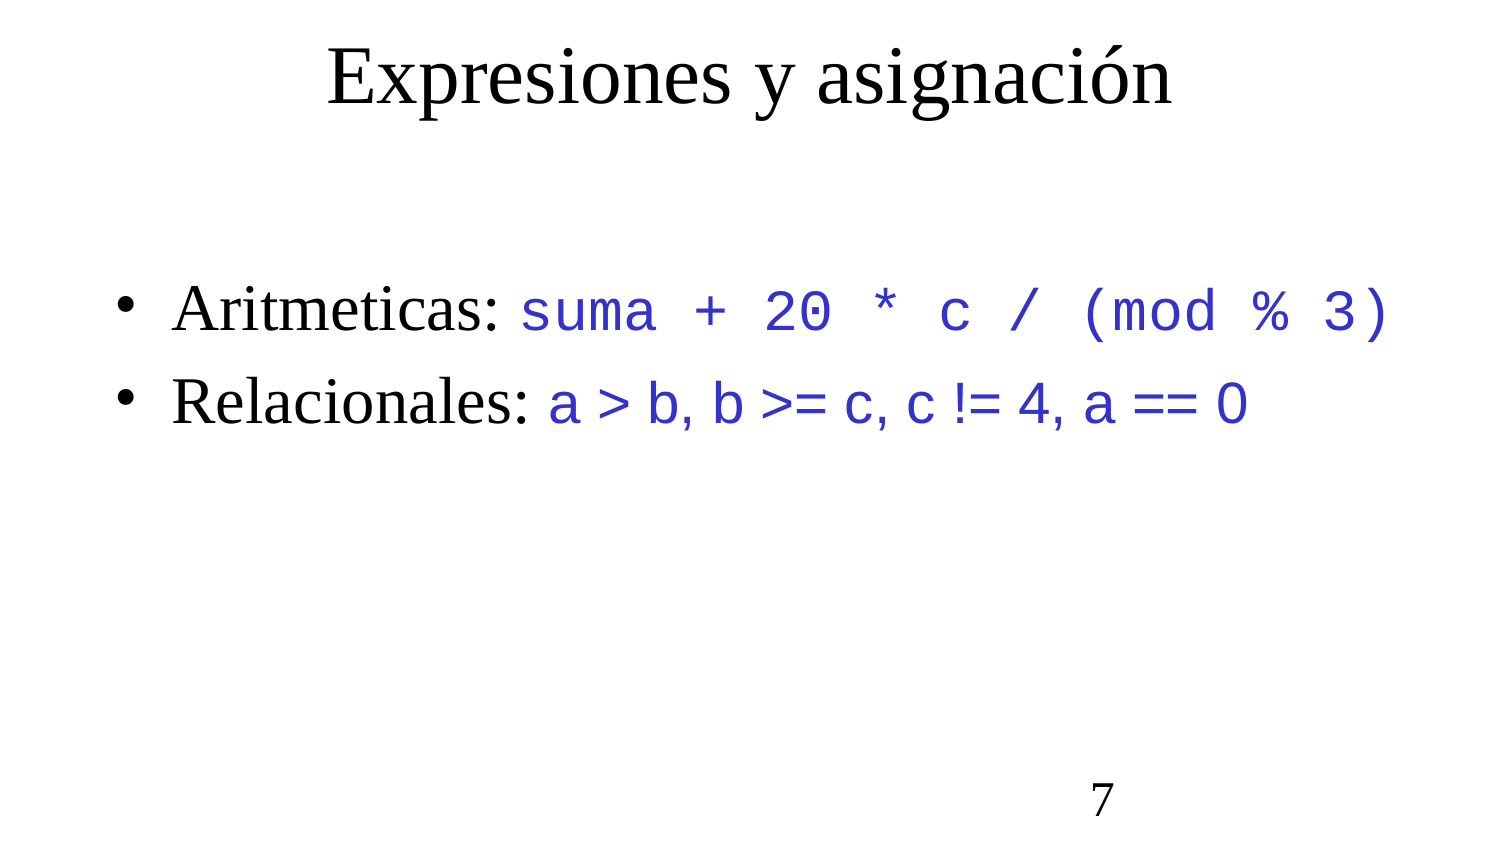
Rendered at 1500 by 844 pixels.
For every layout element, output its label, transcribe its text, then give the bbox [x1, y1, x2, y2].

slide_number ‹#› [1074, 768, 1388, 826]
list Aritmeticas: suma + 20 * c / (mod % 3) Relacionales: a > b, b >= c, c != 4, a == 0 [99, 256, 1500, 437]
title Expresiones y asignación [112, 0, 1388, 141]
